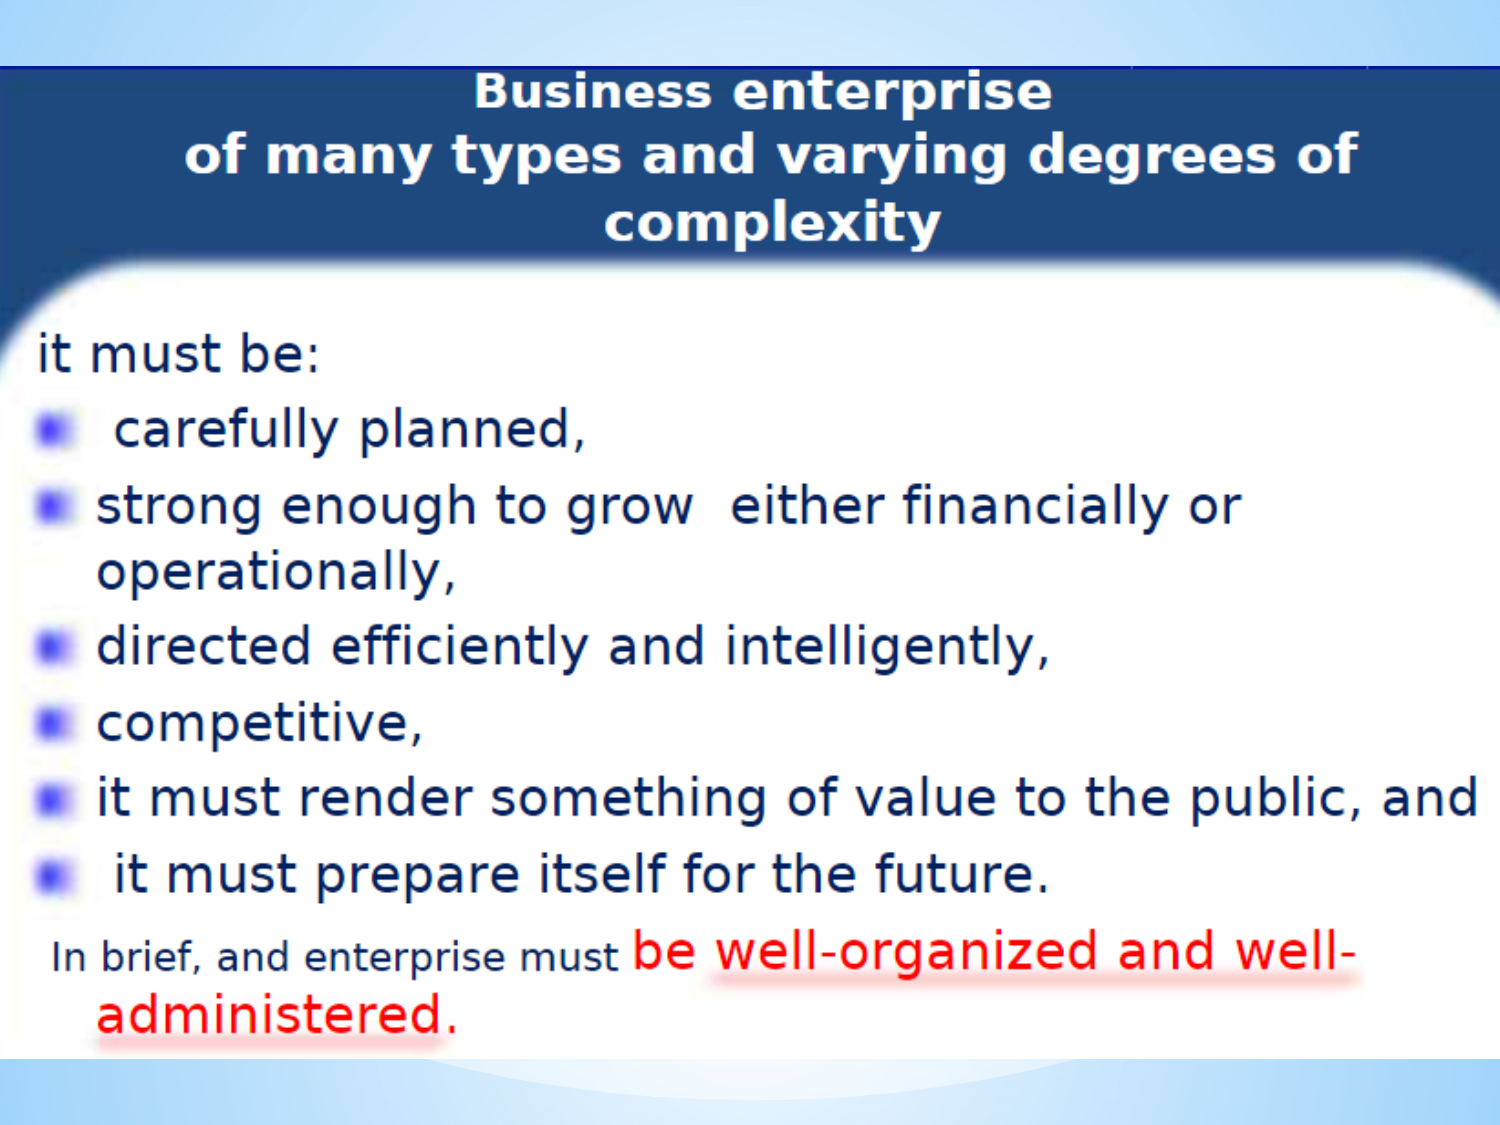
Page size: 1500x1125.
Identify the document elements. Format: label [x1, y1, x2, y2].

picture [0, 65, 1500, 1059]
